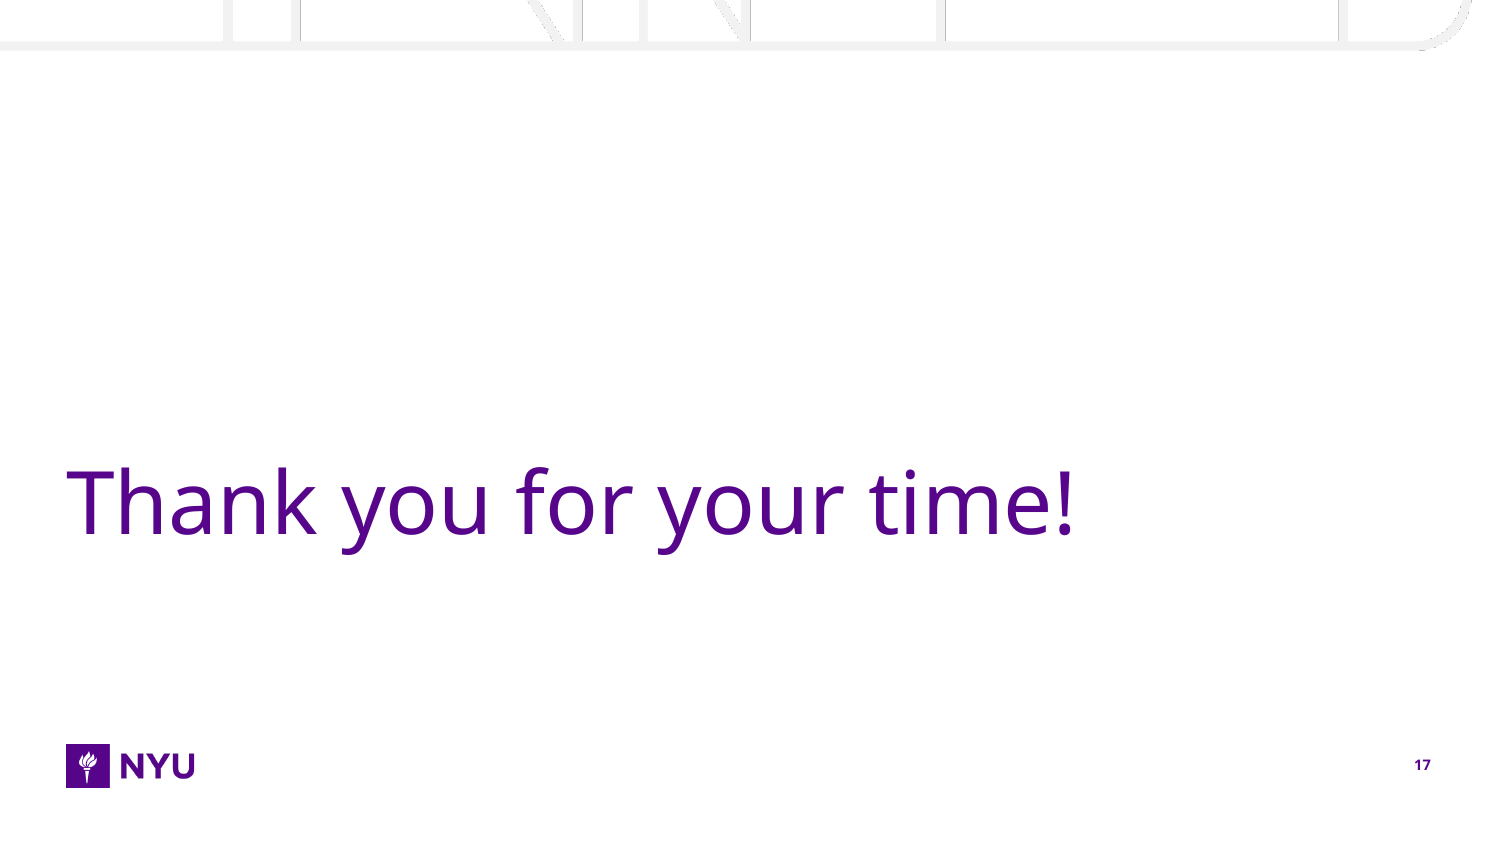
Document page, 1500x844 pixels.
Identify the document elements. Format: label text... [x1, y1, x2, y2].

picture [0, 0, 1496, 51]
picture [66, 744, 195, 788]
title Thank you for your time! [51, 447, 1434, 542]
